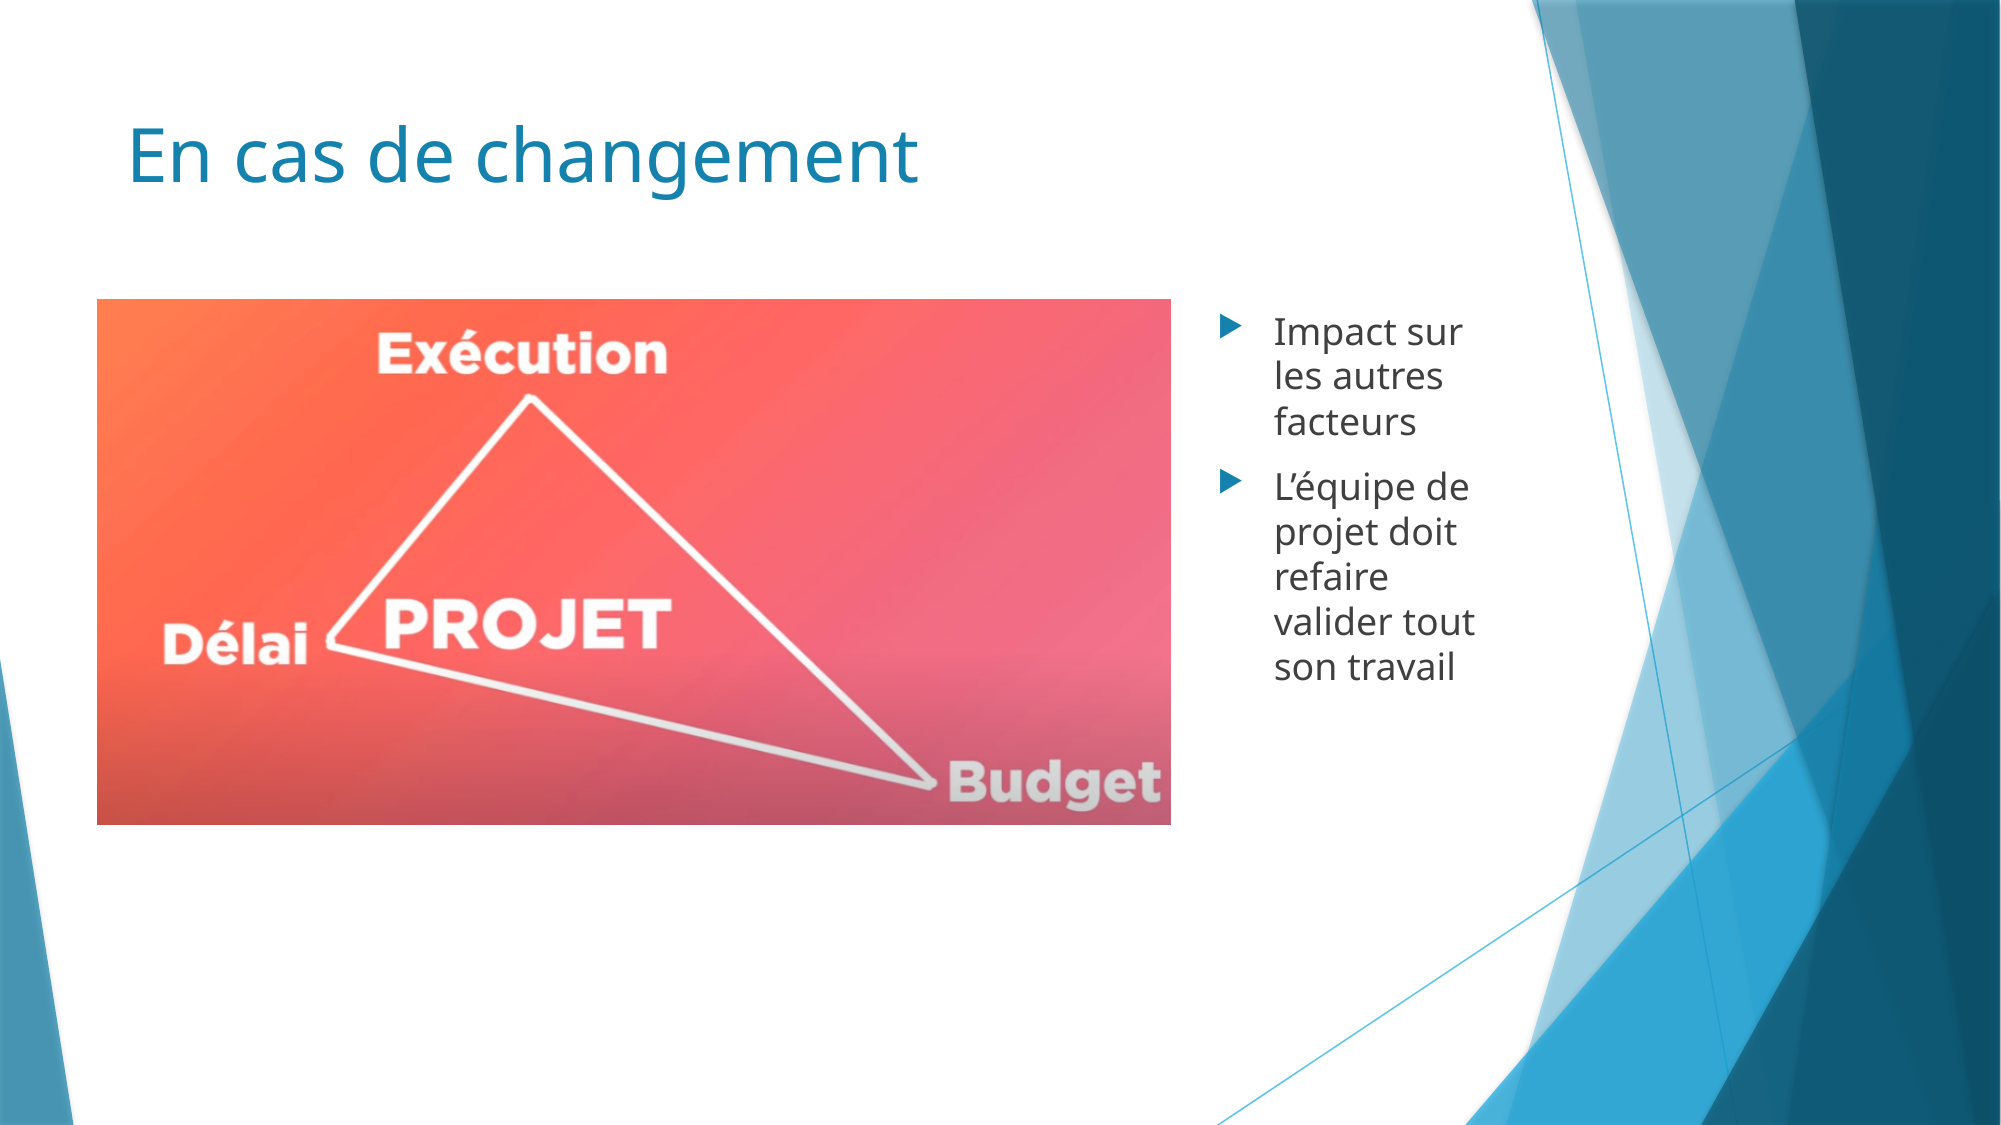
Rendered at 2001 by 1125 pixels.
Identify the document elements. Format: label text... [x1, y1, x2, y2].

list Impact sur les autres facteurs L’équipe de projet doit refaire valider tout son travail [1202, 300, 1522, 991]
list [96, 299, 1171, 826]
title En cas de changement [111, 99, 1522, 238]
